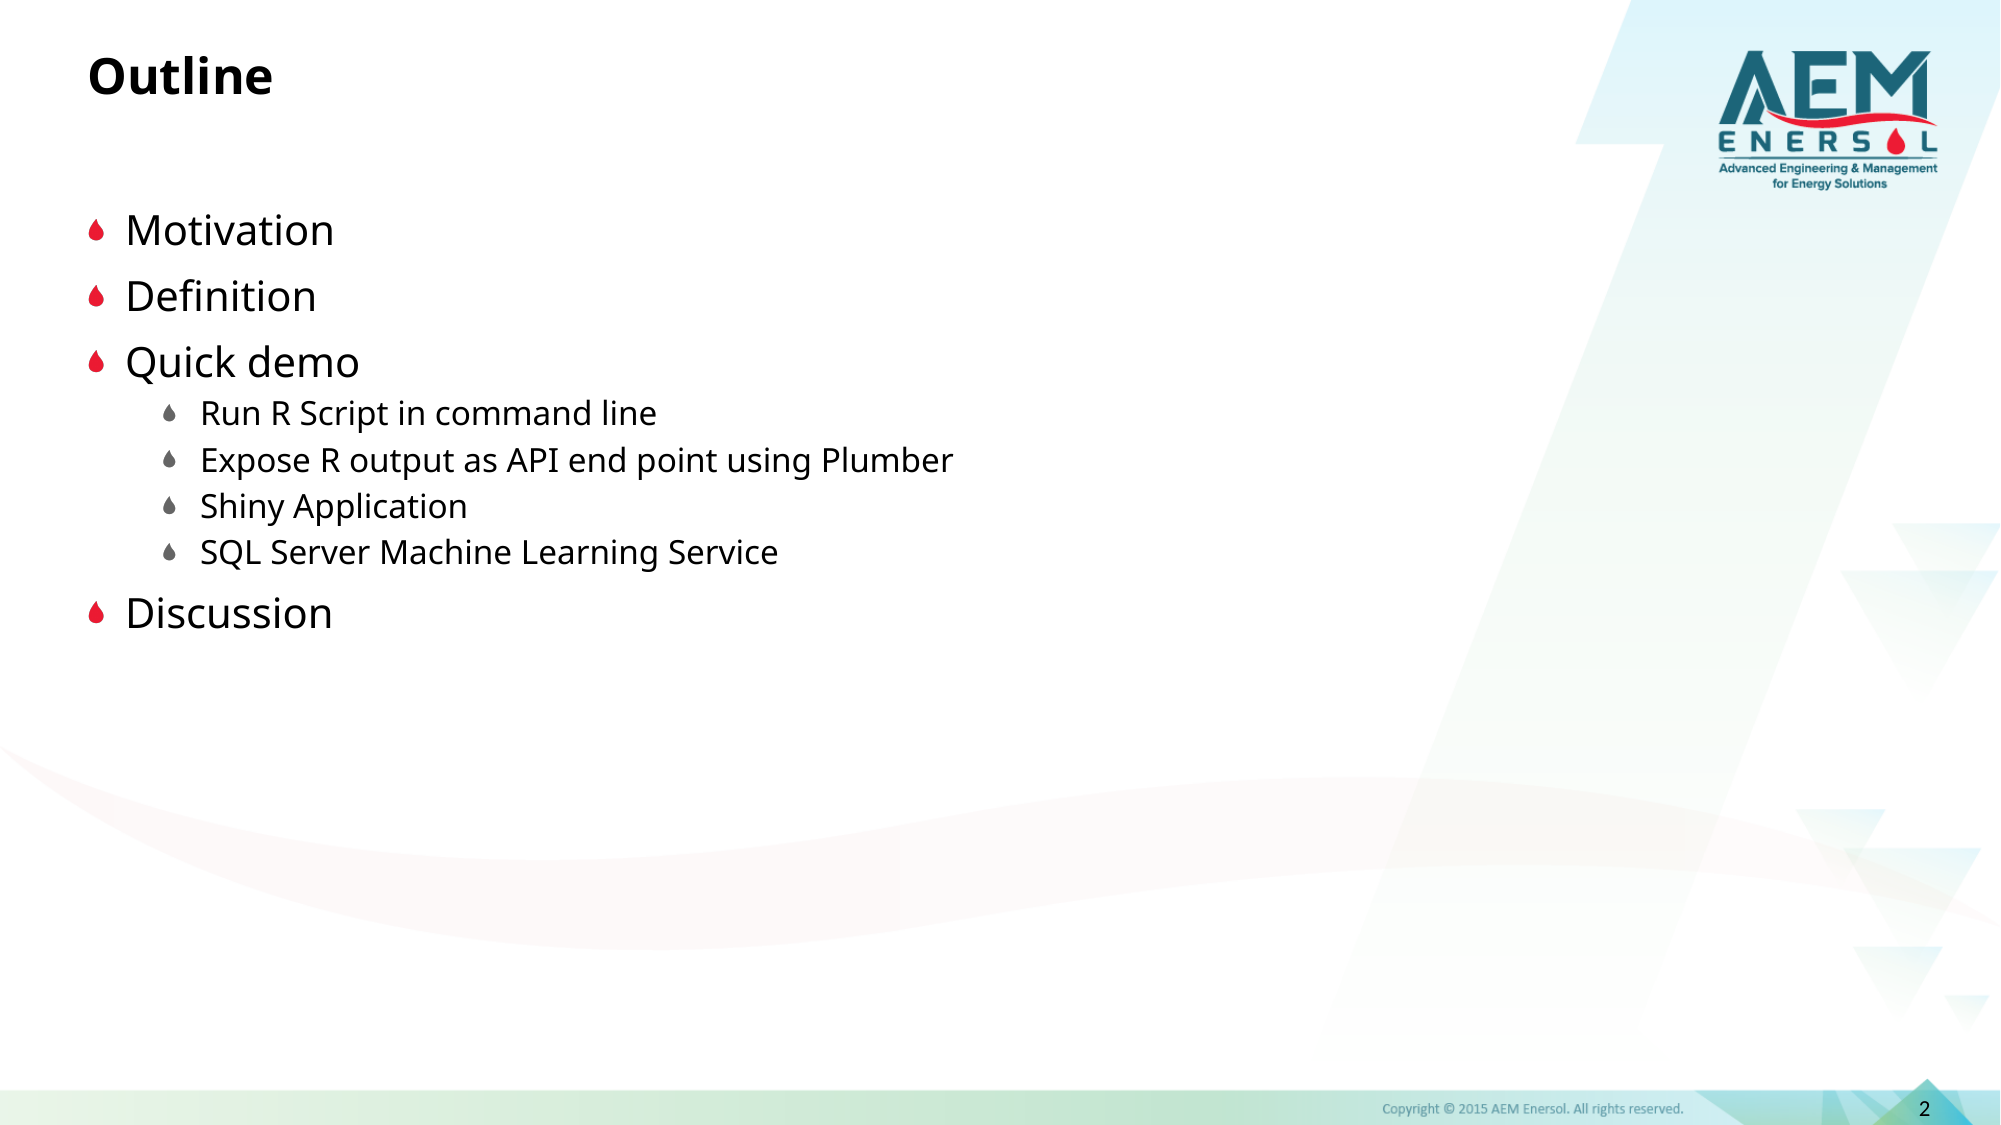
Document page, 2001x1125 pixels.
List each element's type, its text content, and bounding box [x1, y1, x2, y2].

subtitle Outline [72, 37, 1198, 92]
slide_number 2 [1895, 1089, 1955, 1125]
list Motivation Definition Quick demo Run R Script in command line Expose R output as API end point using Plumber Shiny Application SQL Server Machine Learning Service Discussion [72, 202, 1896, 1014]
picture [0, 0, 2001, 1125]
